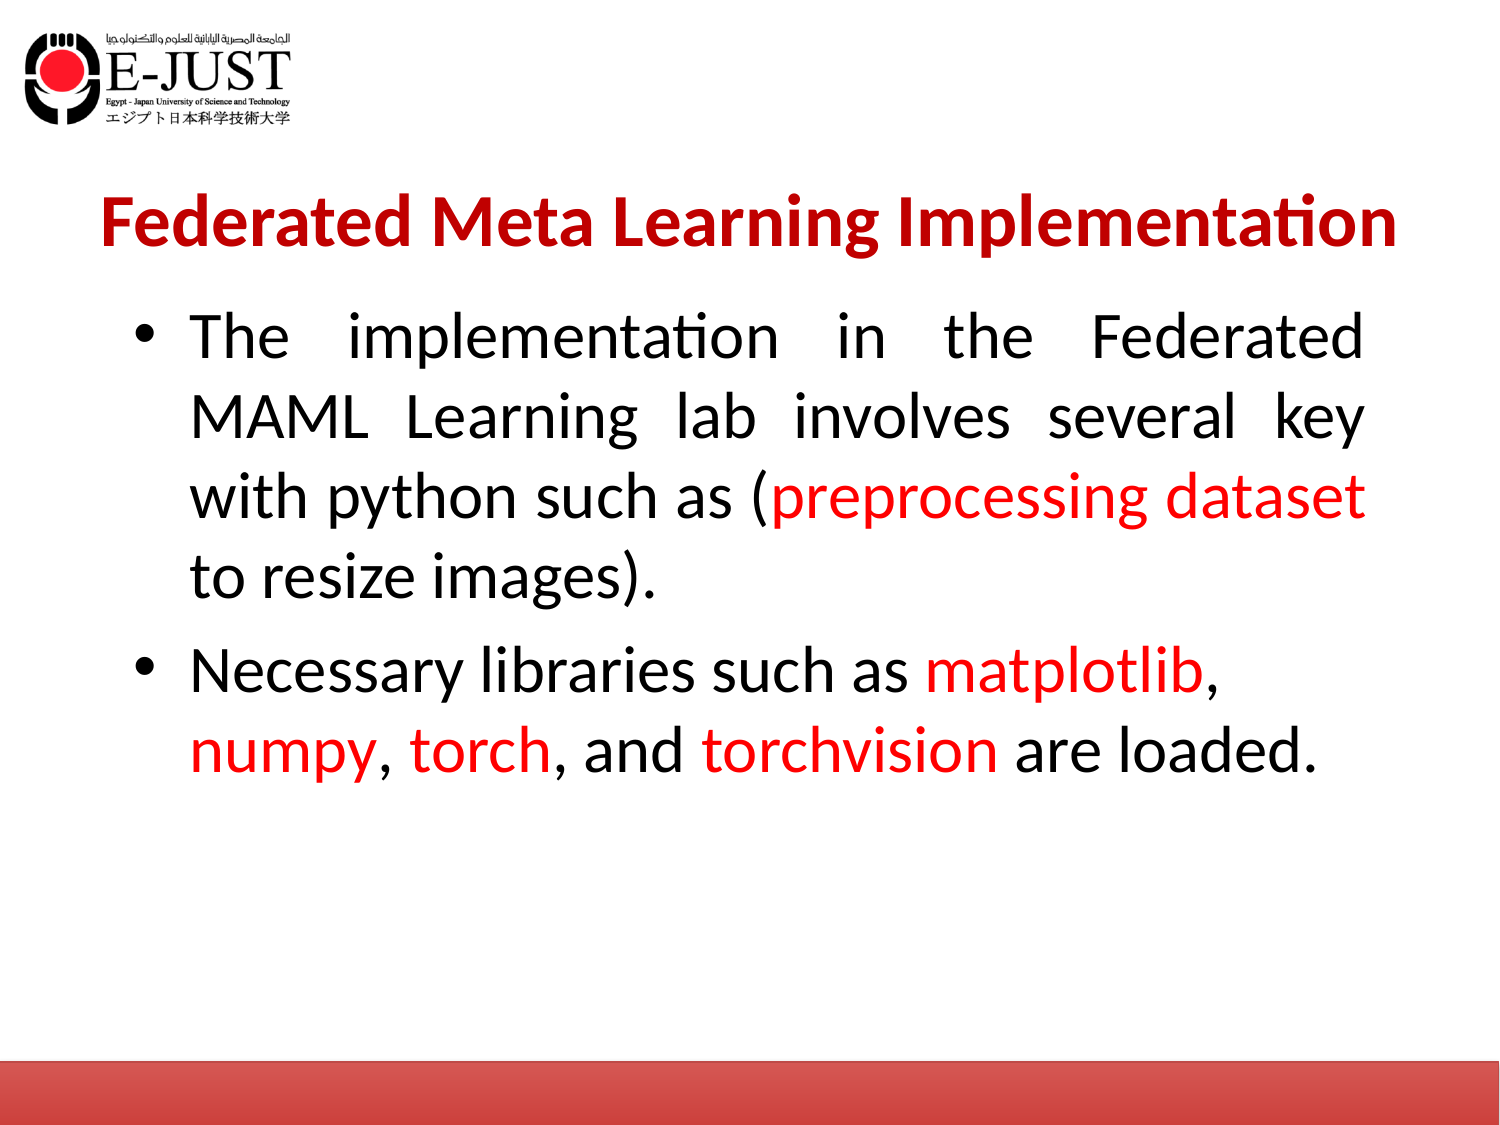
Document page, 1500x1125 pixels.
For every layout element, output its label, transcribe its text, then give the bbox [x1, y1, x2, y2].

list The implementation in the Federated MAML Learning lab involves several key with python such as (preprocessing dataset to resize images). Necessary libraries such as matplotlib, numpy, torch, and torchvision are loaded. [118, 284, 1382, 1028]
picture [14, 20, 295, 138]
title Federated Meta Learning Implementation [75, 163, 1425, 282]
